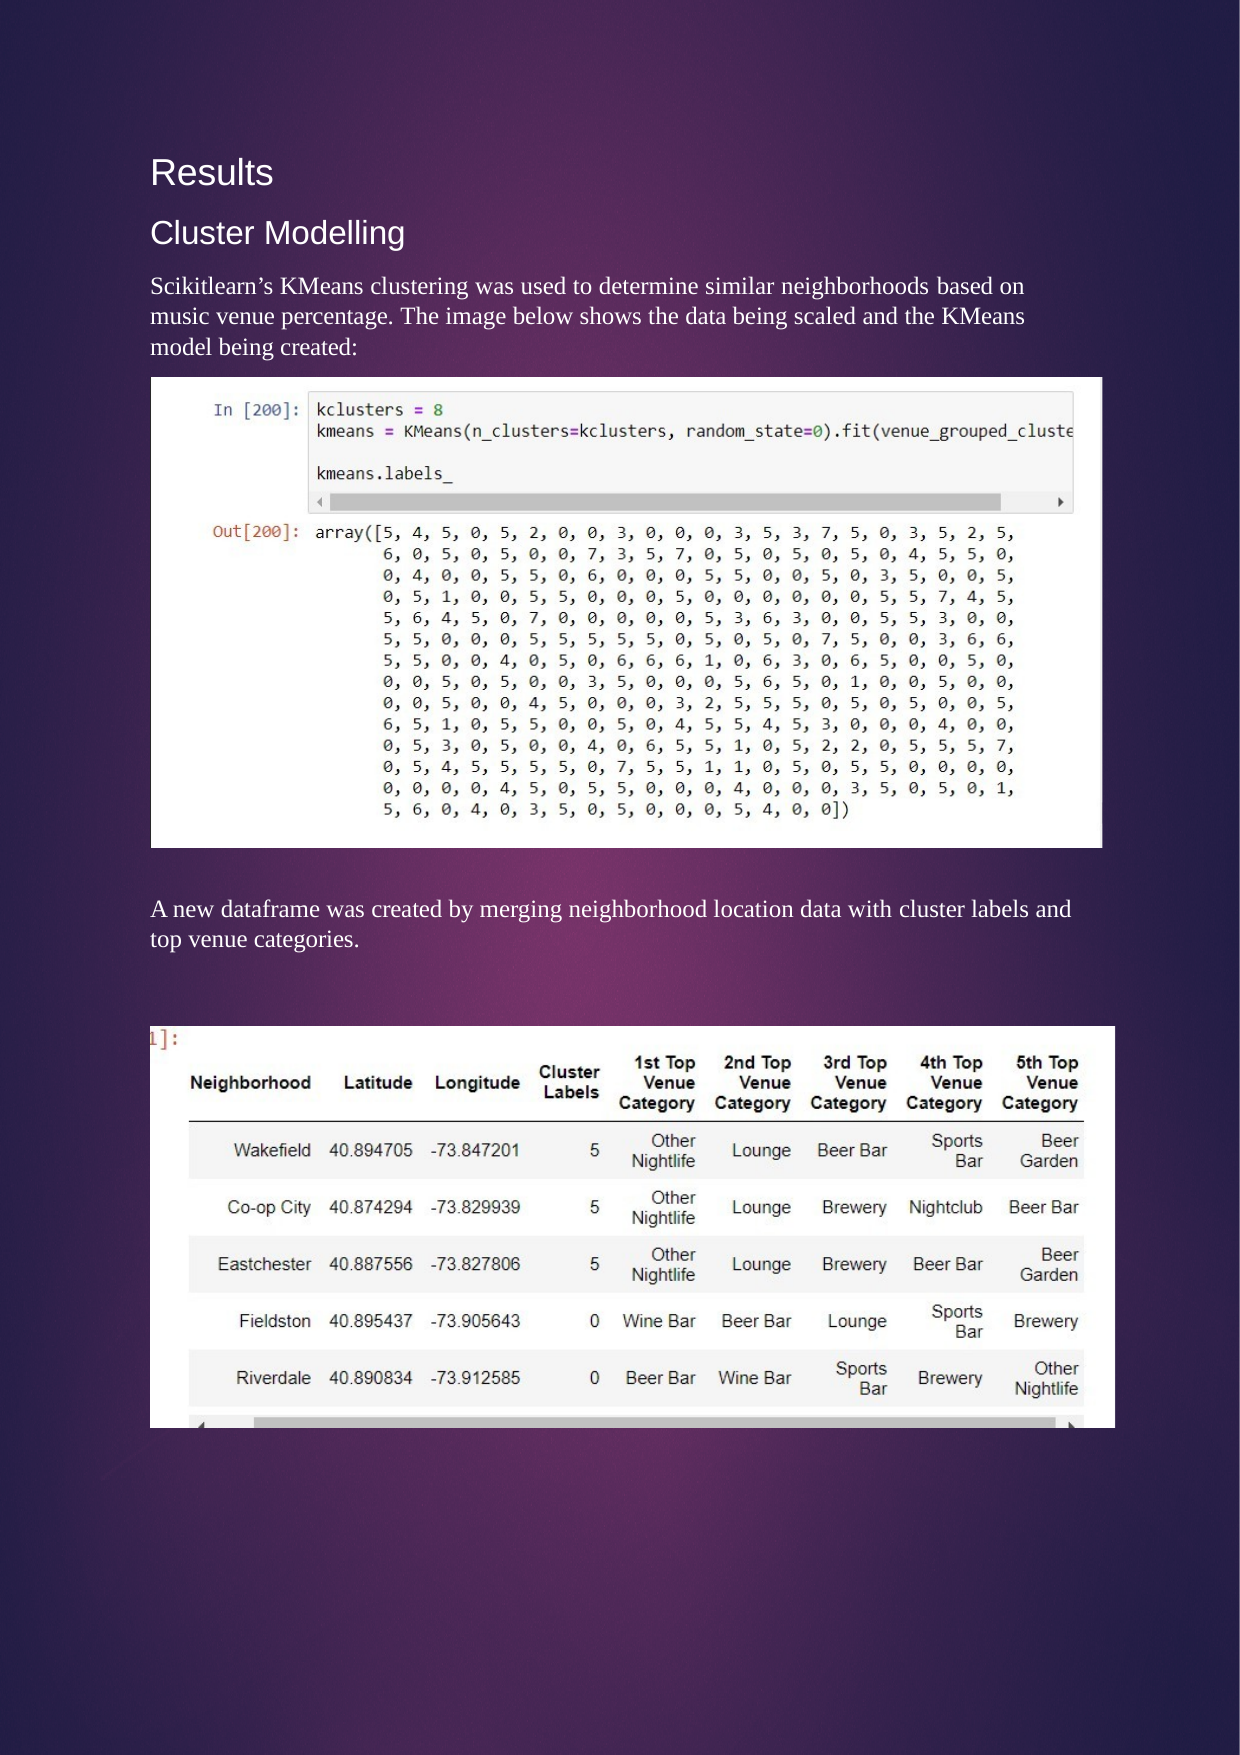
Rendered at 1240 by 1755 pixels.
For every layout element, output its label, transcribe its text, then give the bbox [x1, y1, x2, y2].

text_box [150, 1026, 1116, 1428]
text_box [150, 377, 1103, 848]
text_box A new dataframe was created by merging neighborhood location data with cluster labels and top venue categories. [147, 890, 1079, 953]
text_box Results Cluster Modelling Scikitlearn’s KMeans clustering was used to determine similar neighborhoods based on music venue percentage. The image below shows the data being scaled and the KMeans model being created: [147, 124, 1032, 361]
